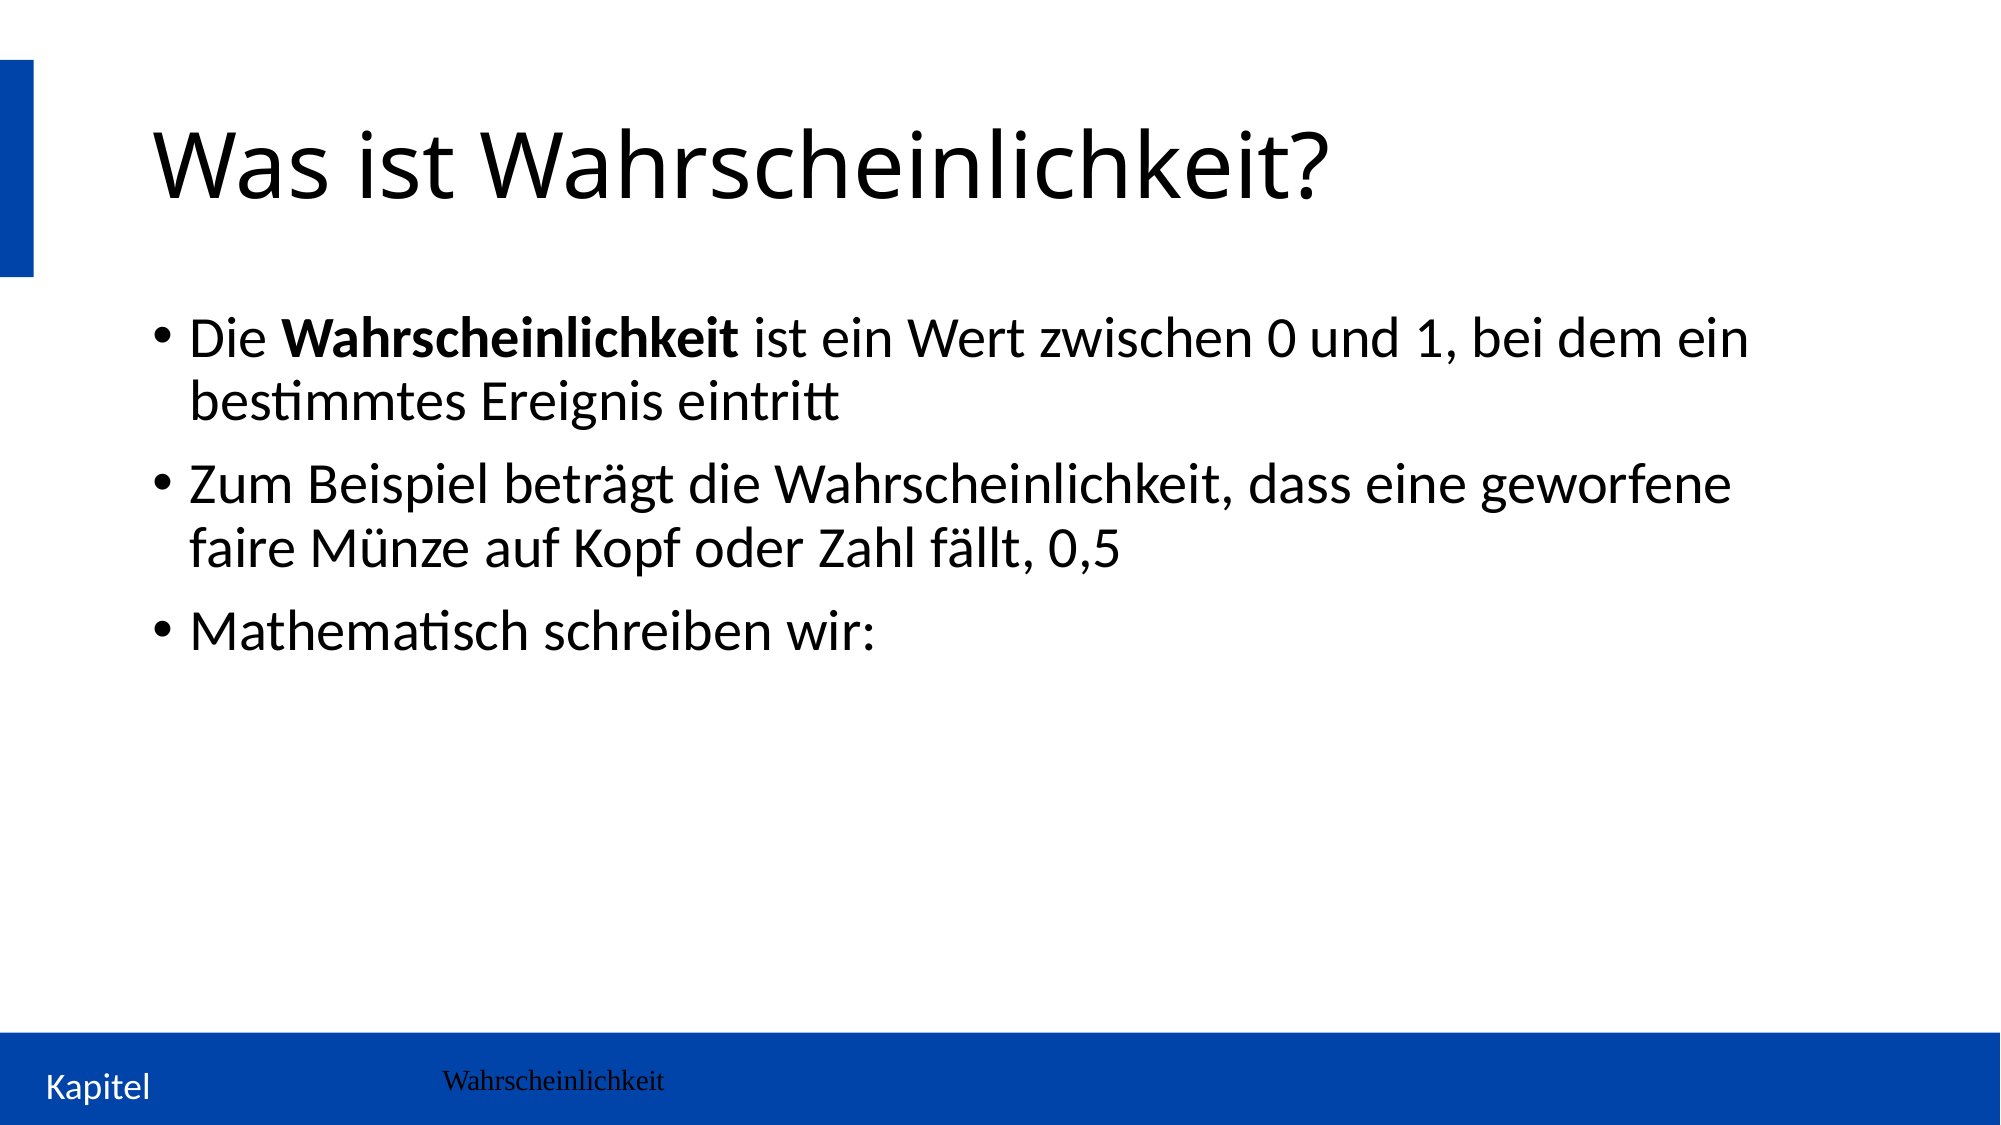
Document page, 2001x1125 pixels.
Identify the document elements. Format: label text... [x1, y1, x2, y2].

text_box Kapitel [31, 1054, 522, 1115]
footer Wahrscheinlichkeit [33, 1048, 1074, 1109]
title Was ist Wahrscheinlichkeit? [137, 59, 1863, 278]
